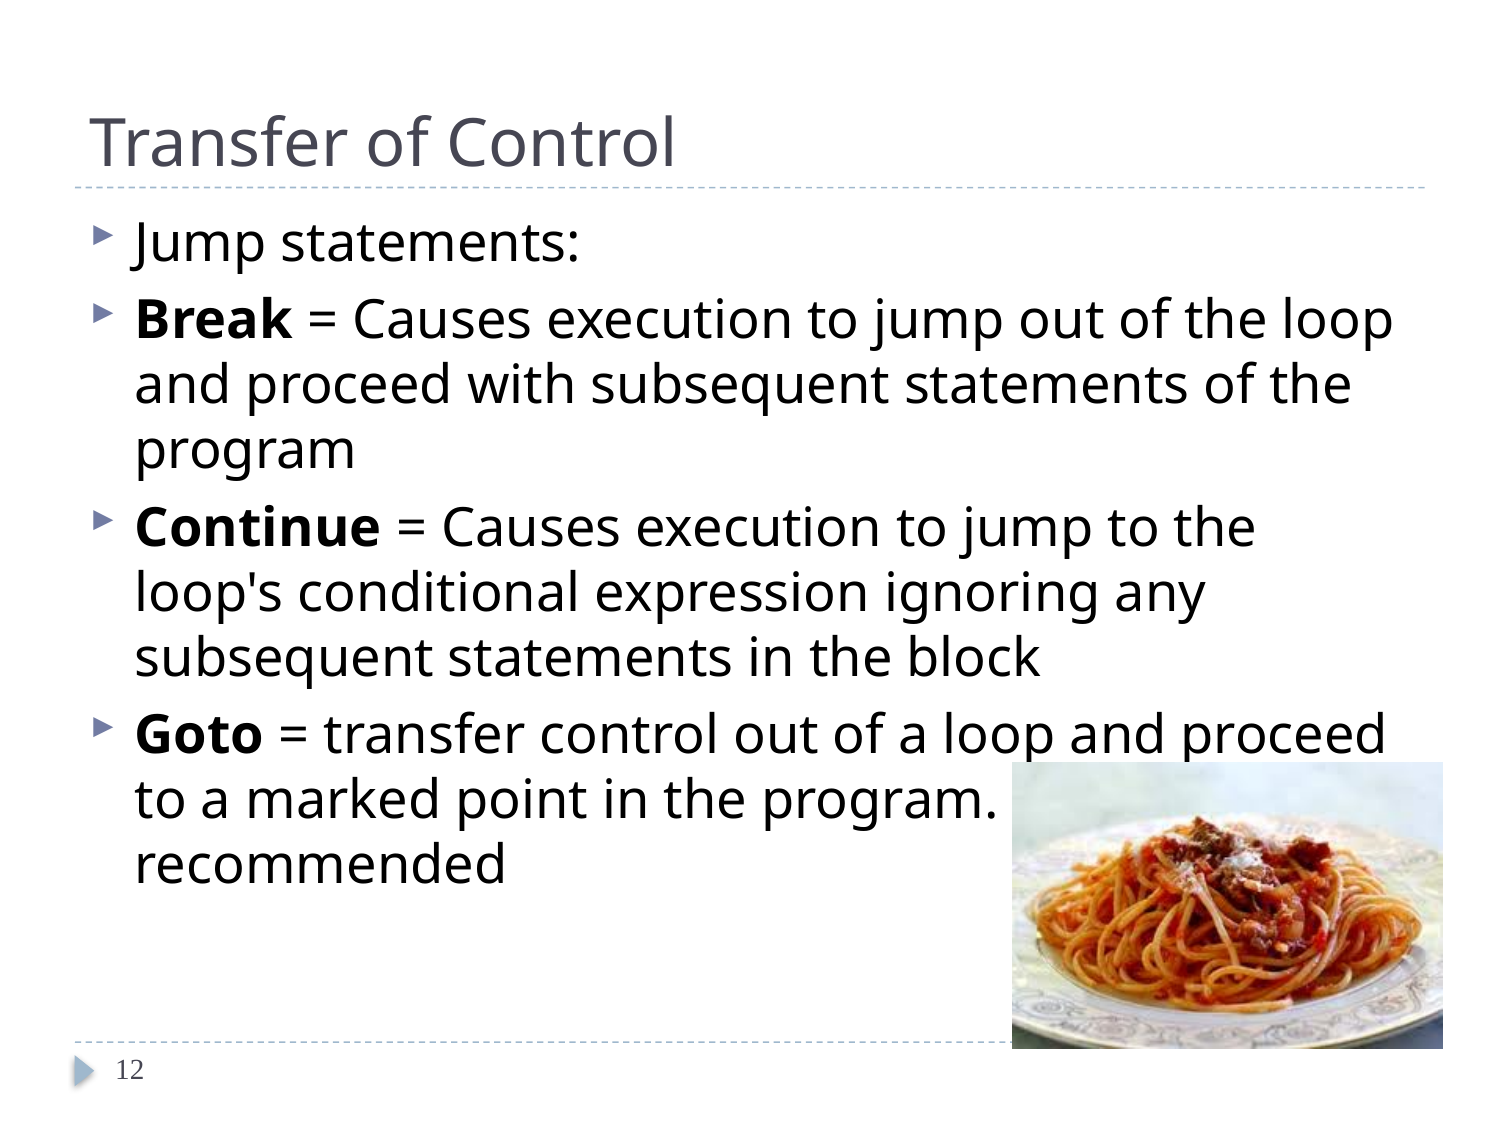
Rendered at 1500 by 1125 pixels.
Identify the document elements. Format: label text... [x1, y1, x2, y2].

slide_number 12 [100, 1042, 426, 1103]
list Jump statements: Break = Causes execution to jump out of the loop and proceed with subsequent statements of the program Continue = Causes execution to jump to the loop's conditional expression ignoring any subsequent statements in the block Goto = transfer control out of a loop and proceed to a marked point in the program. Not recommended [75, 200, 1425, 1010]
title Transfer of Control [75, 24, 1425, 188]
picture [1012, 762, 1443, 1049]
